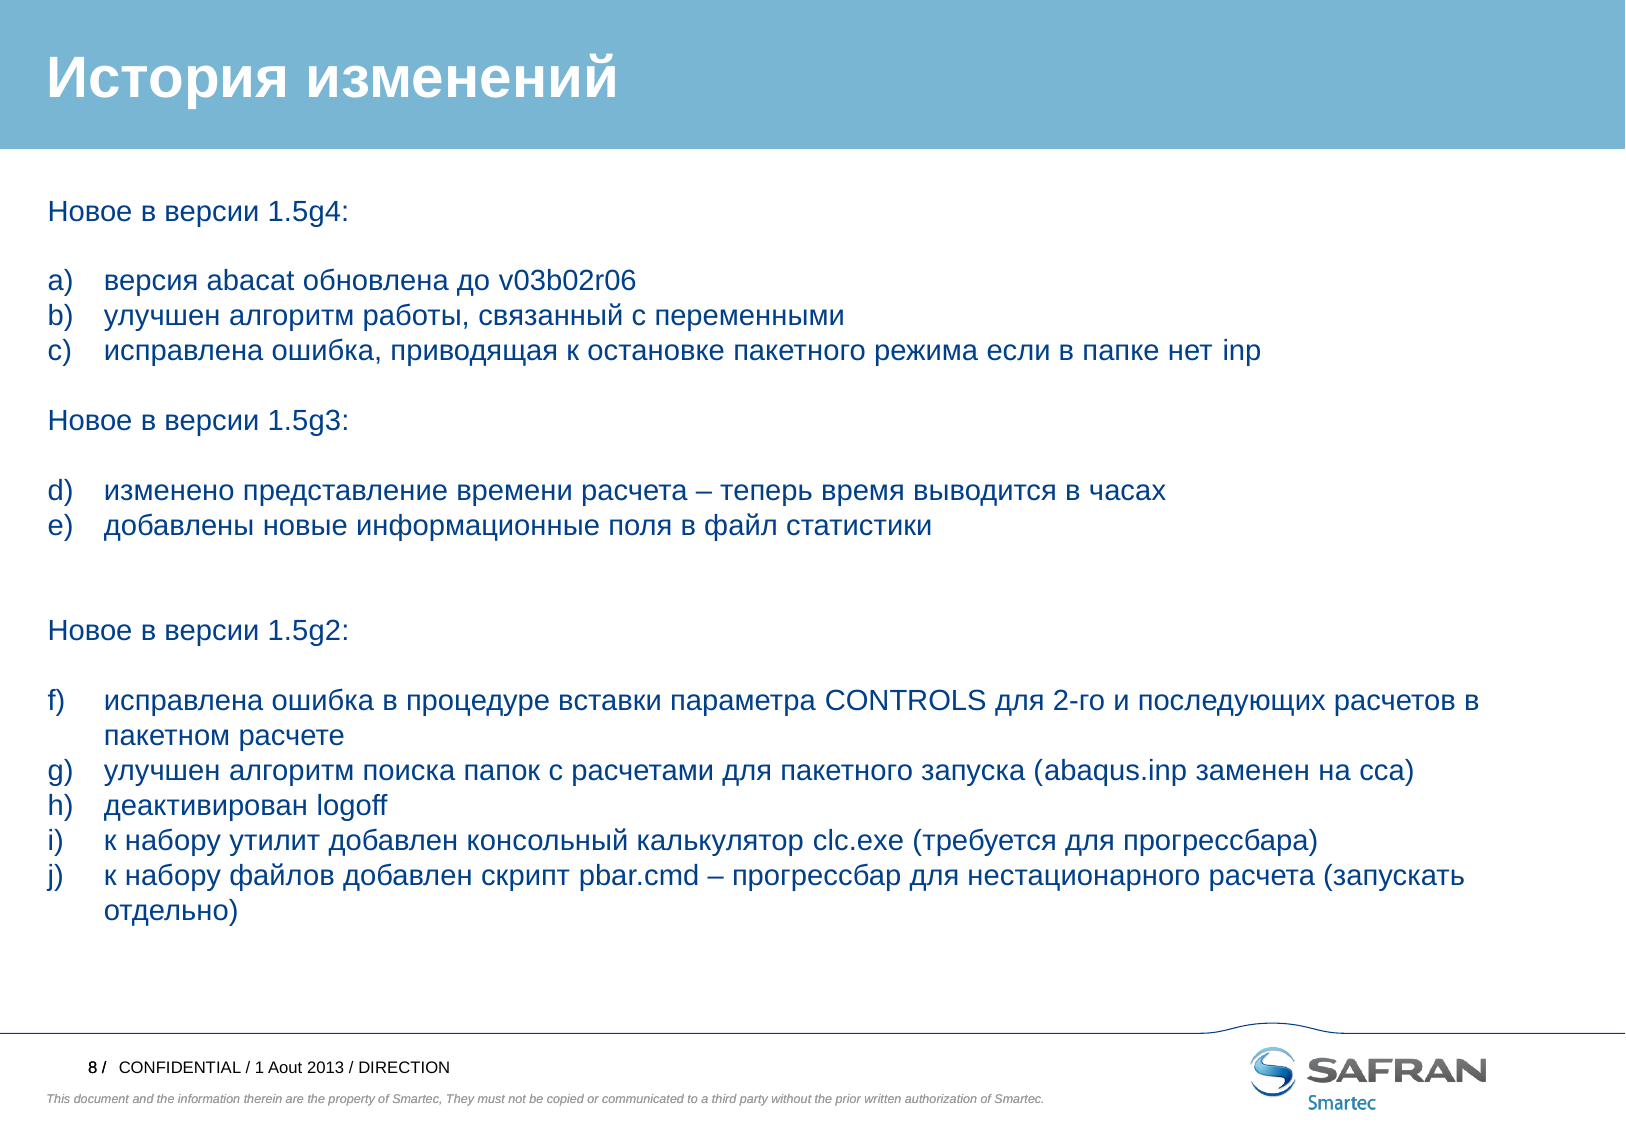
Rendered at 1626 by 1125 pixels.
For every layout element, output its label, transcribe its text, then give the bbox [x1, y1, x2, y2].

text_box История изменений [31, 0, 1594, 149]
picture [1249, 1046, 1486, 1114]
footer CONFIDENTIAL / 1 Aout 2013 / DIRECTION [118, 1049, 1147, 1085]
text_box Новое в версии 1.5g4: версия abacat обновлена до v03b02r06 улучшен алгоритм работы, связанный с переменными исправлена ошибка, приводящая к остановке пакетного режима если в папке нет inp Новое в версии 1.5g3: изменено представление времени расчета – теперь время выводится в часах добавлены новые информационные поля в файл статистики Новое в версии 1.5g2: исправлена ошибка в процедуре вставки параметра CONTROLS для 2-го и последующих расчетов в пакетном расчете улучшен алгоритм поиска папок с расчетами для пакетного запуска (abaqus.inp заменен на cca) деактивирован logoff к набору утилит добавлен консольный калькулятор clc.exe (требуется для прогрессбара) к набору файлов добавлен скрипт pbar.cmd – прогрессбар для нестационарного расчета (запускать отдельно) [32, 184, 1593, 969]
